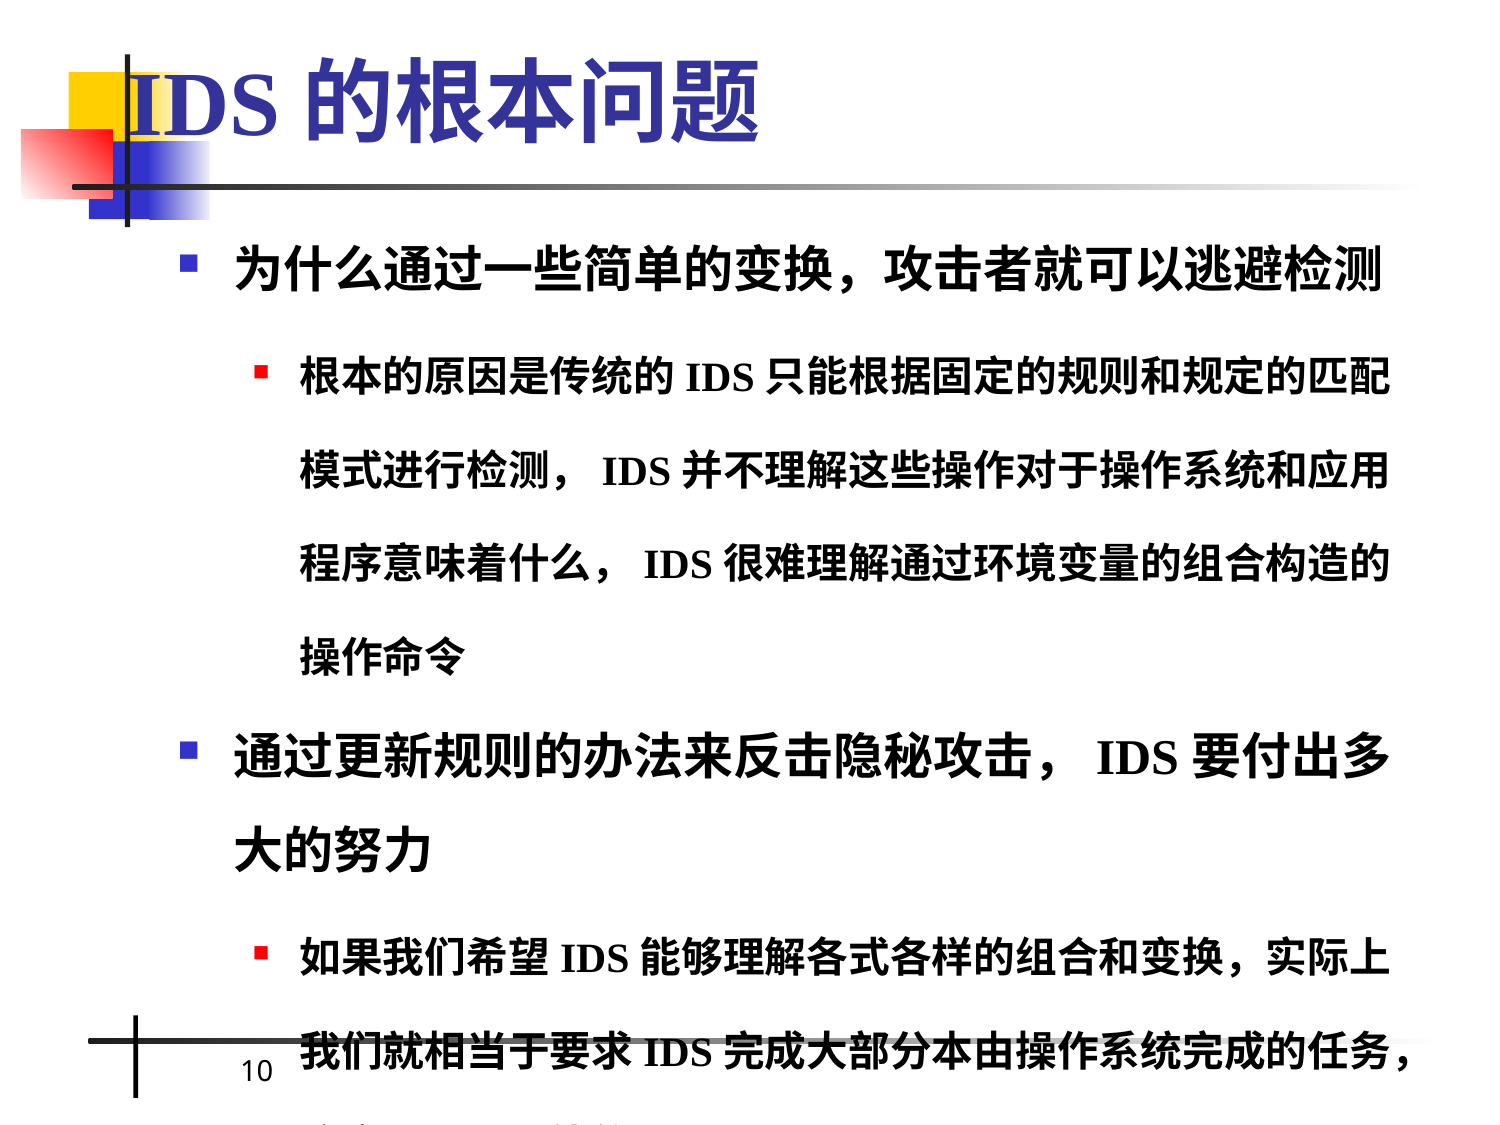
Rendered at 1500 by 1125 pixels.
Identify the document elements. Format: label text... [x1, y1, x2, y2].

title IDS的根本问题 [112, 24, 1240, 162]
list 为什么通过一些简单的变换，攻击者就可以逃避检测 根本的原因是传统的IDS只能根据固定的规则和规定的匹配模式进行检测，IDS并不理解这些操作对于操作系统和应用程序意味着什么，IDS很难理解通过环境变量的组合构造的操作命令 通过更新规则的办法来反击隐秘攻击，IDS要付出多大的努力 如果我们希望IDS能够理解各式各样的组合和变换，实际上我们就相当于要求IDS完成大部分本由操作系统完成的任务，这实际是不可能的 [162, 196, 1438, 976]
slide_number 10 [224, 1024, 538, 1101]
